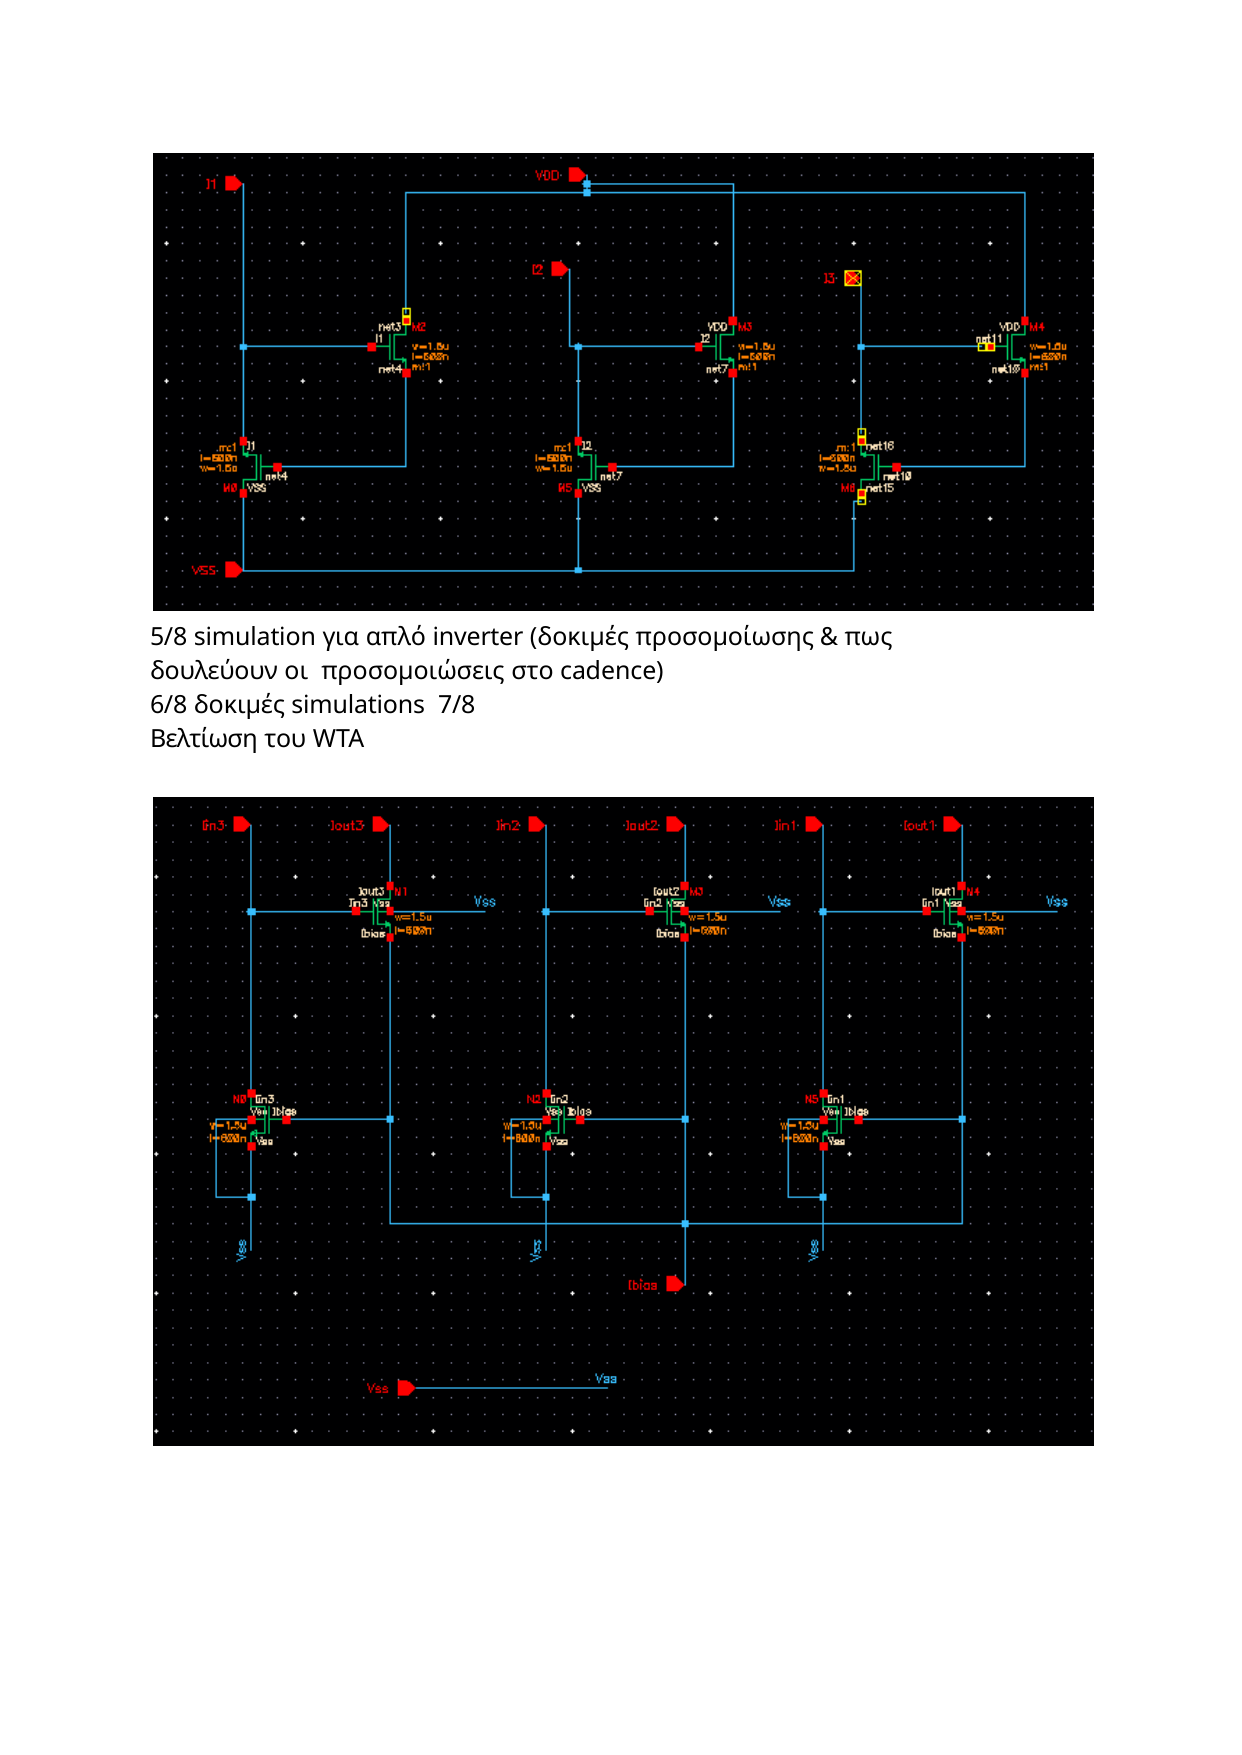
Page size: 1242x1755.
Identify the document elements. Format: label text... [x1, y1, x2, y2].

picture [152, 797, 1094, 1446]
picture [152, 152, 1094, 612]
text_box 5/8 simulation για απλό inverter (δοκιμές προσομοίωσης & πως δουλεύουν οι προσομοιώσεις στο cadence) 6/8 δοκιμές simulations 7/8 Βελτίωση του WTA [147, 613, 1026, 753]
